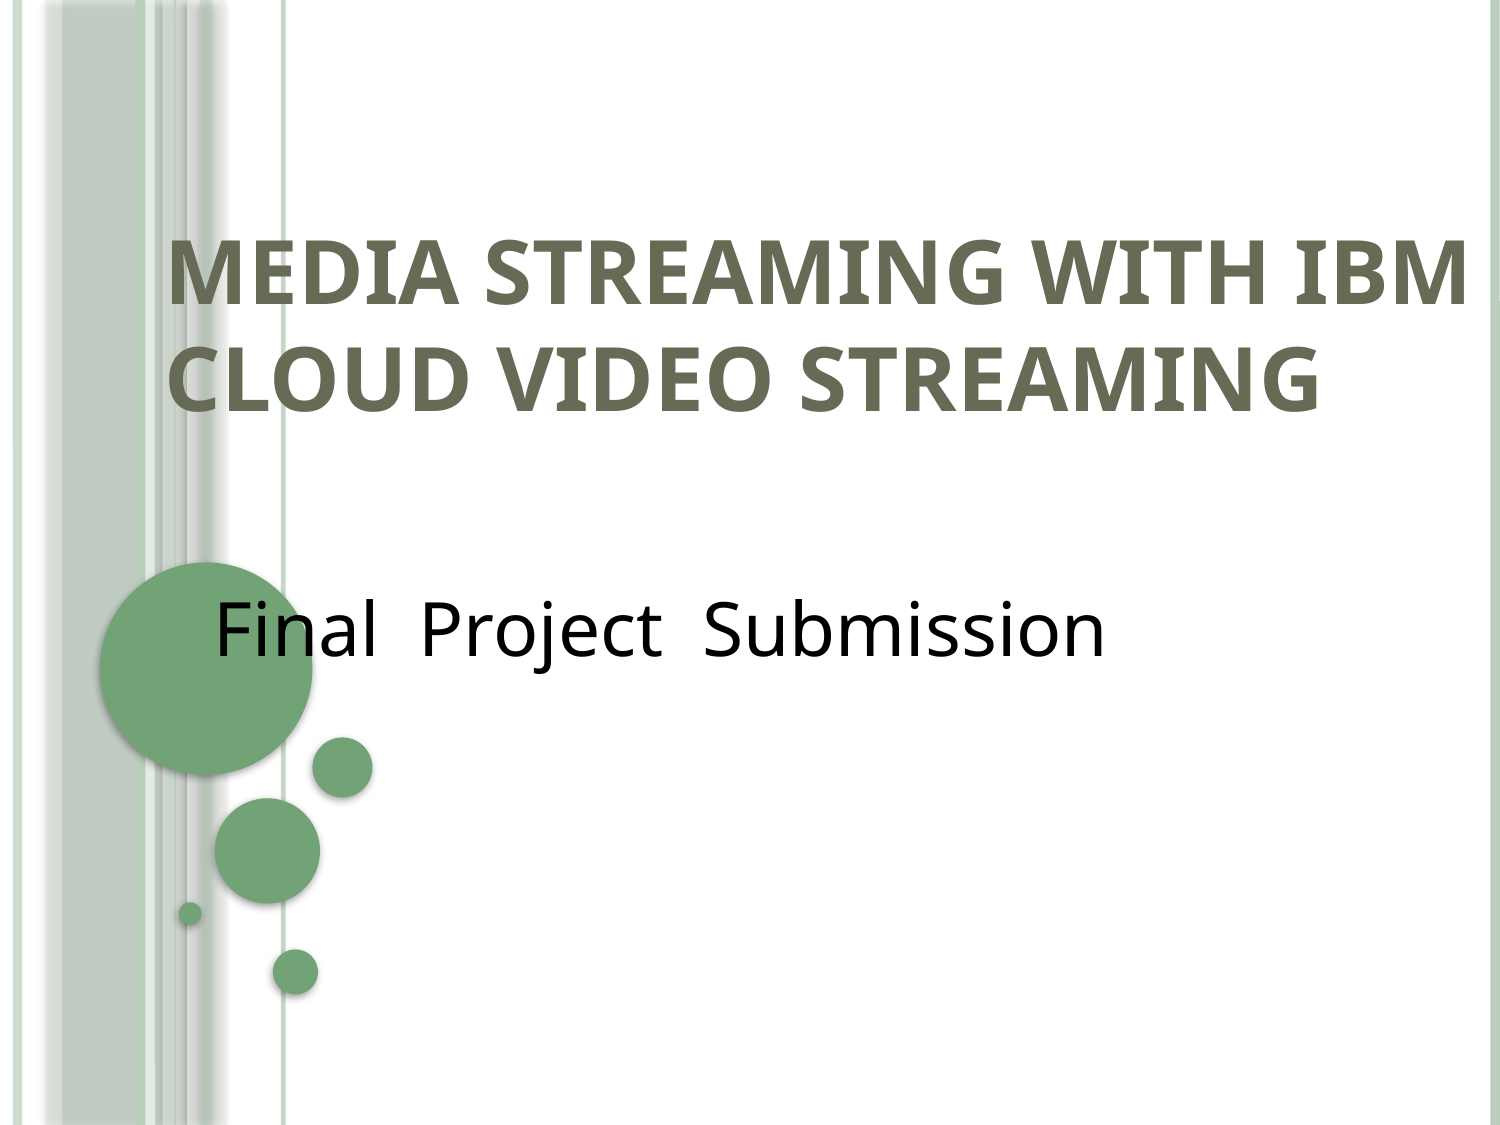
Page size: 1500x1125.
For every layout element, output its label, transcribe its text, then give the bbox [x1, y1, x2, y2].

text_box Final Project Submission [199, 574, 1371, 679]
title Media Streaming With IBM Cloud Video Streaming [150, 175, 1500, 437]
